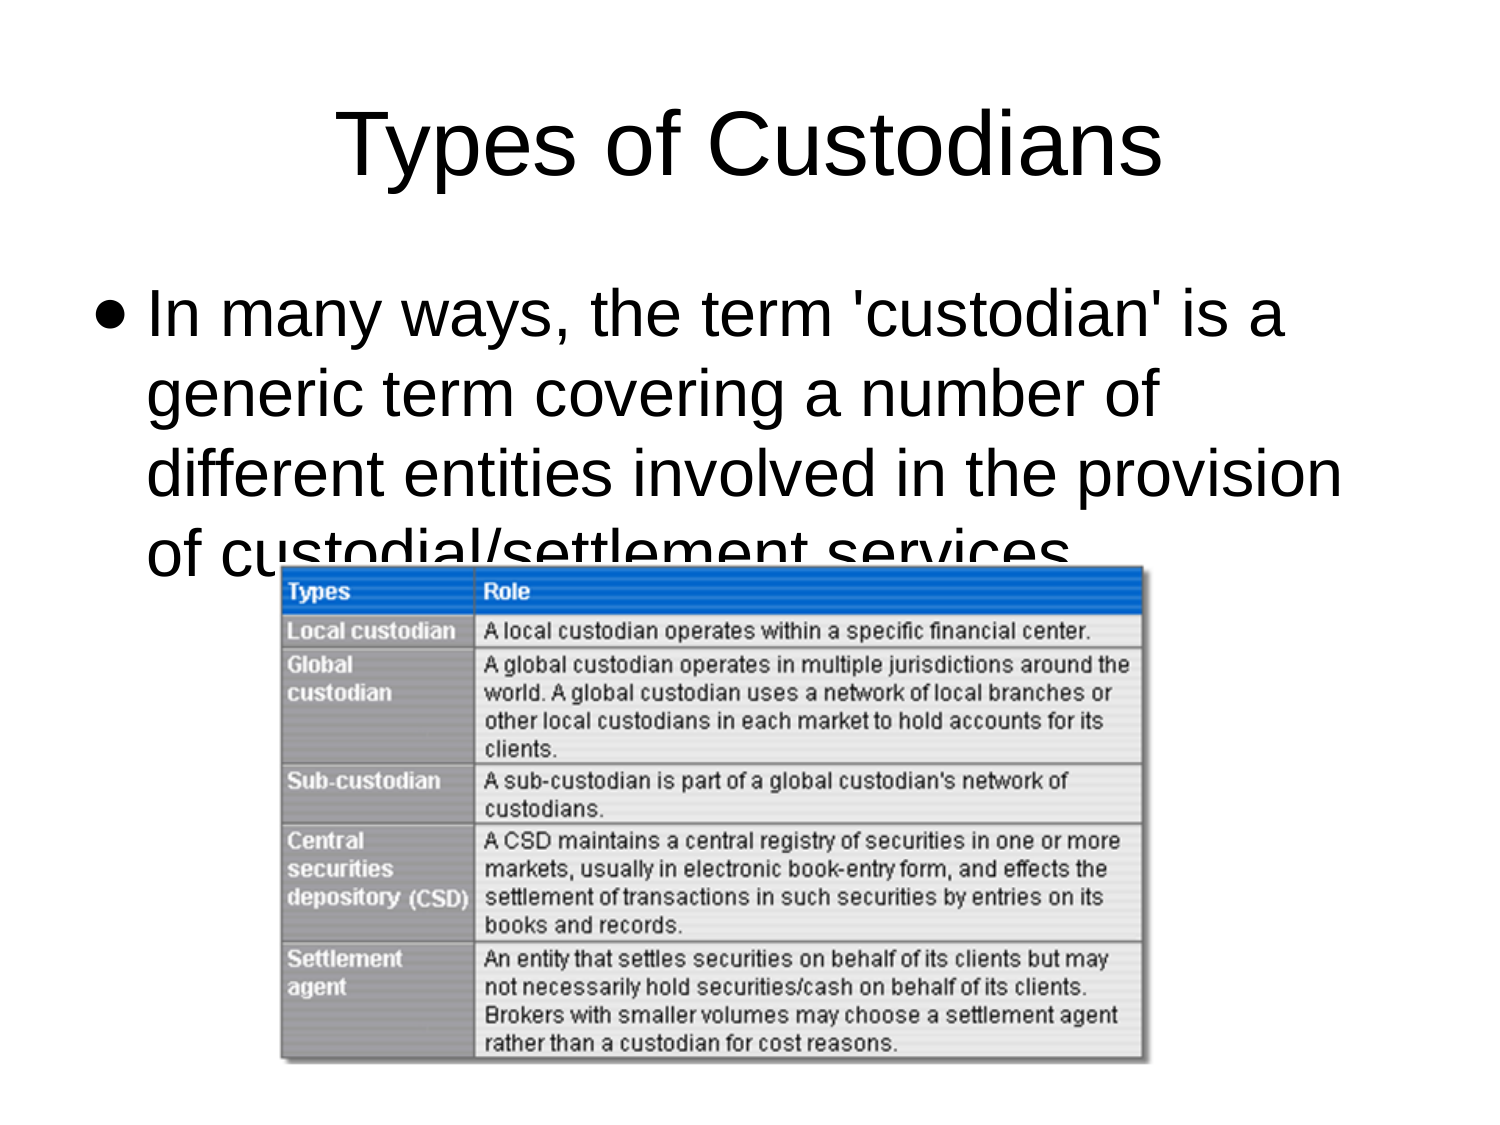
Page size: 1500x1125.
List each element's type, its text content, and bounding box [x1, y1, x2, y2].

title Types of Custodians [75, 45, 1425, 233]
list In many ways, the term 'custodian' is a generic term covering a number of different entities involved in the provision of custodial/settlement services. [75, 262, 1375, 588]
picture [274, 562, 1155, 1066]
